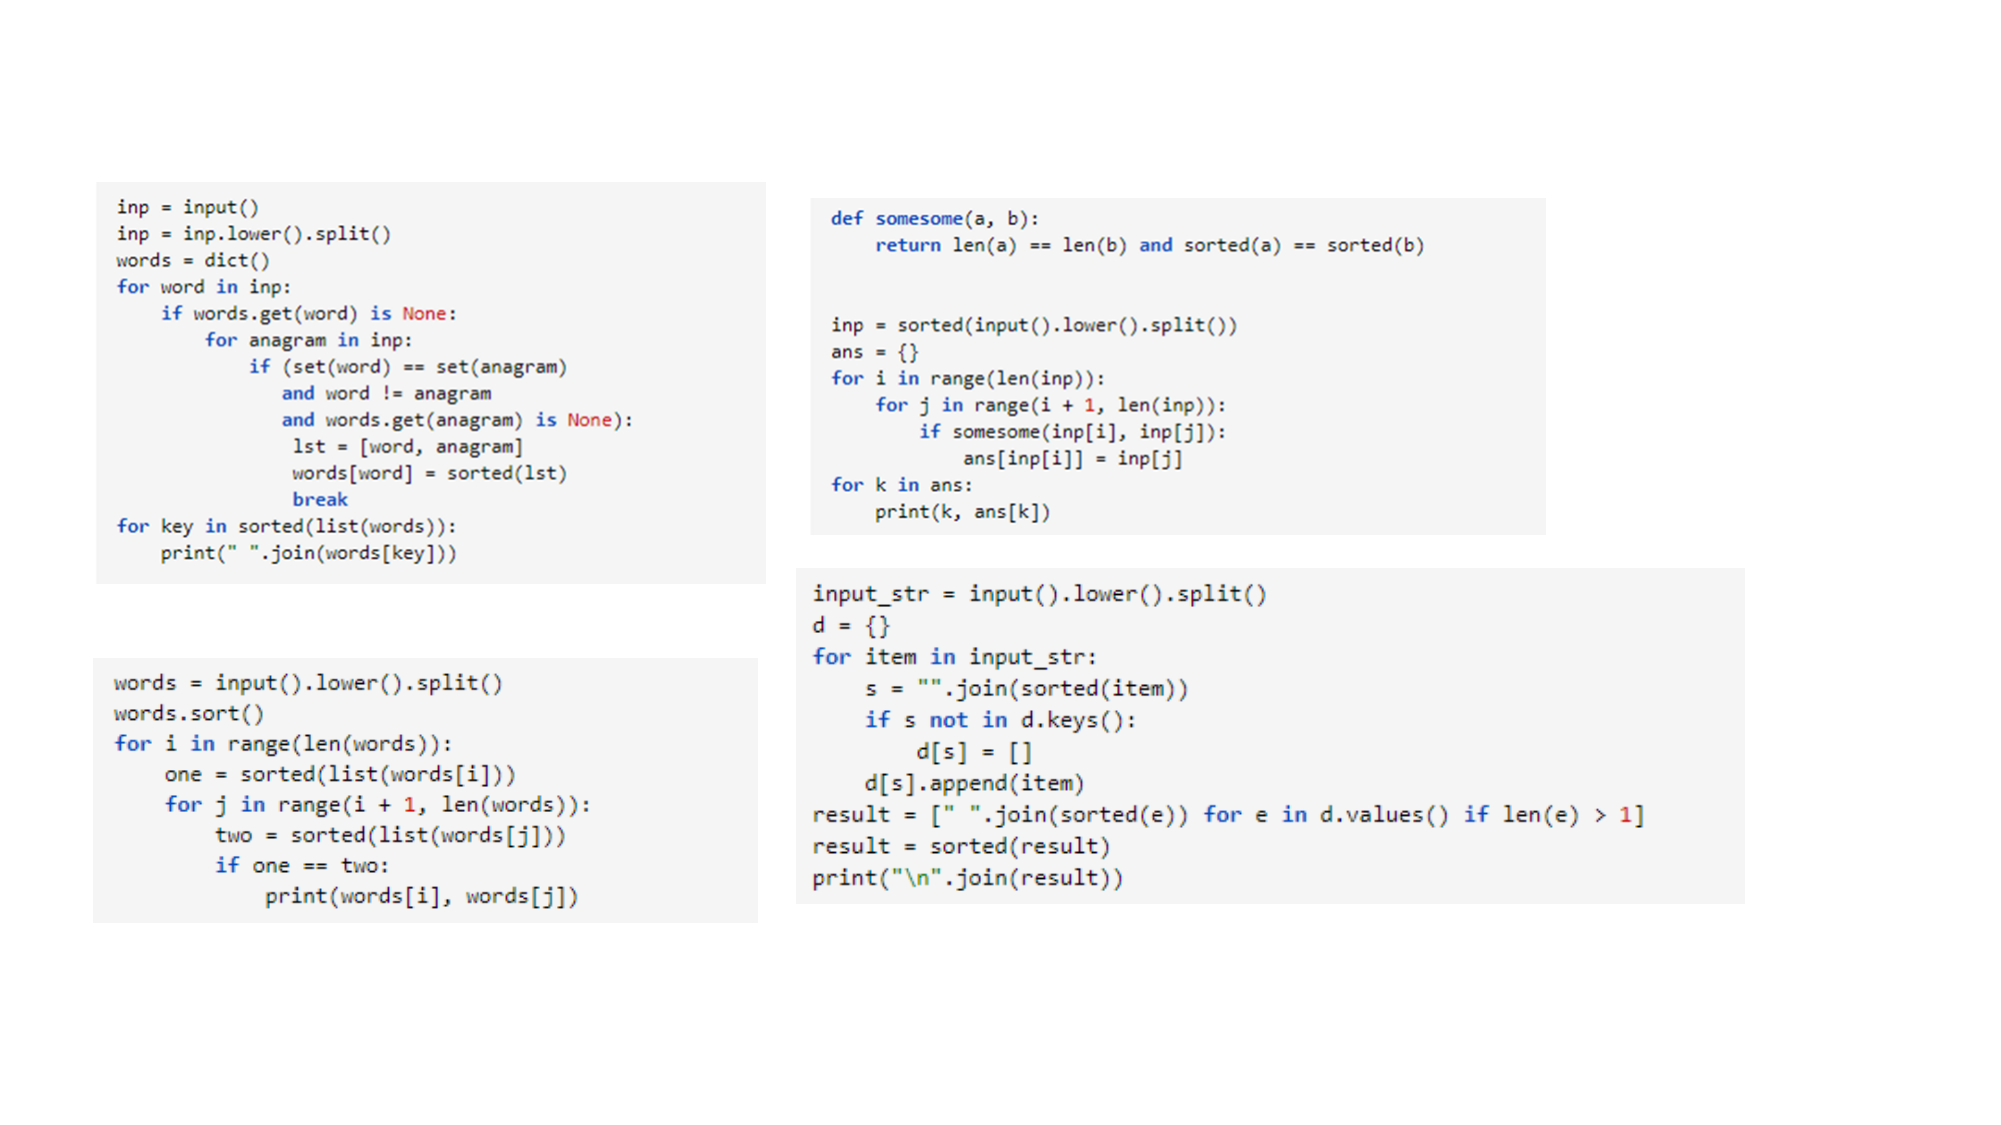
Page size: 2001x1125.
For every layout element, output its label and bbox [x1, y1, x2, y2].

picture [796, 568, 1745, 904]
picture [93, 182, 766, 584]
picture [93, 658, 758, 923]
list [809, 198, 1546, 535]
